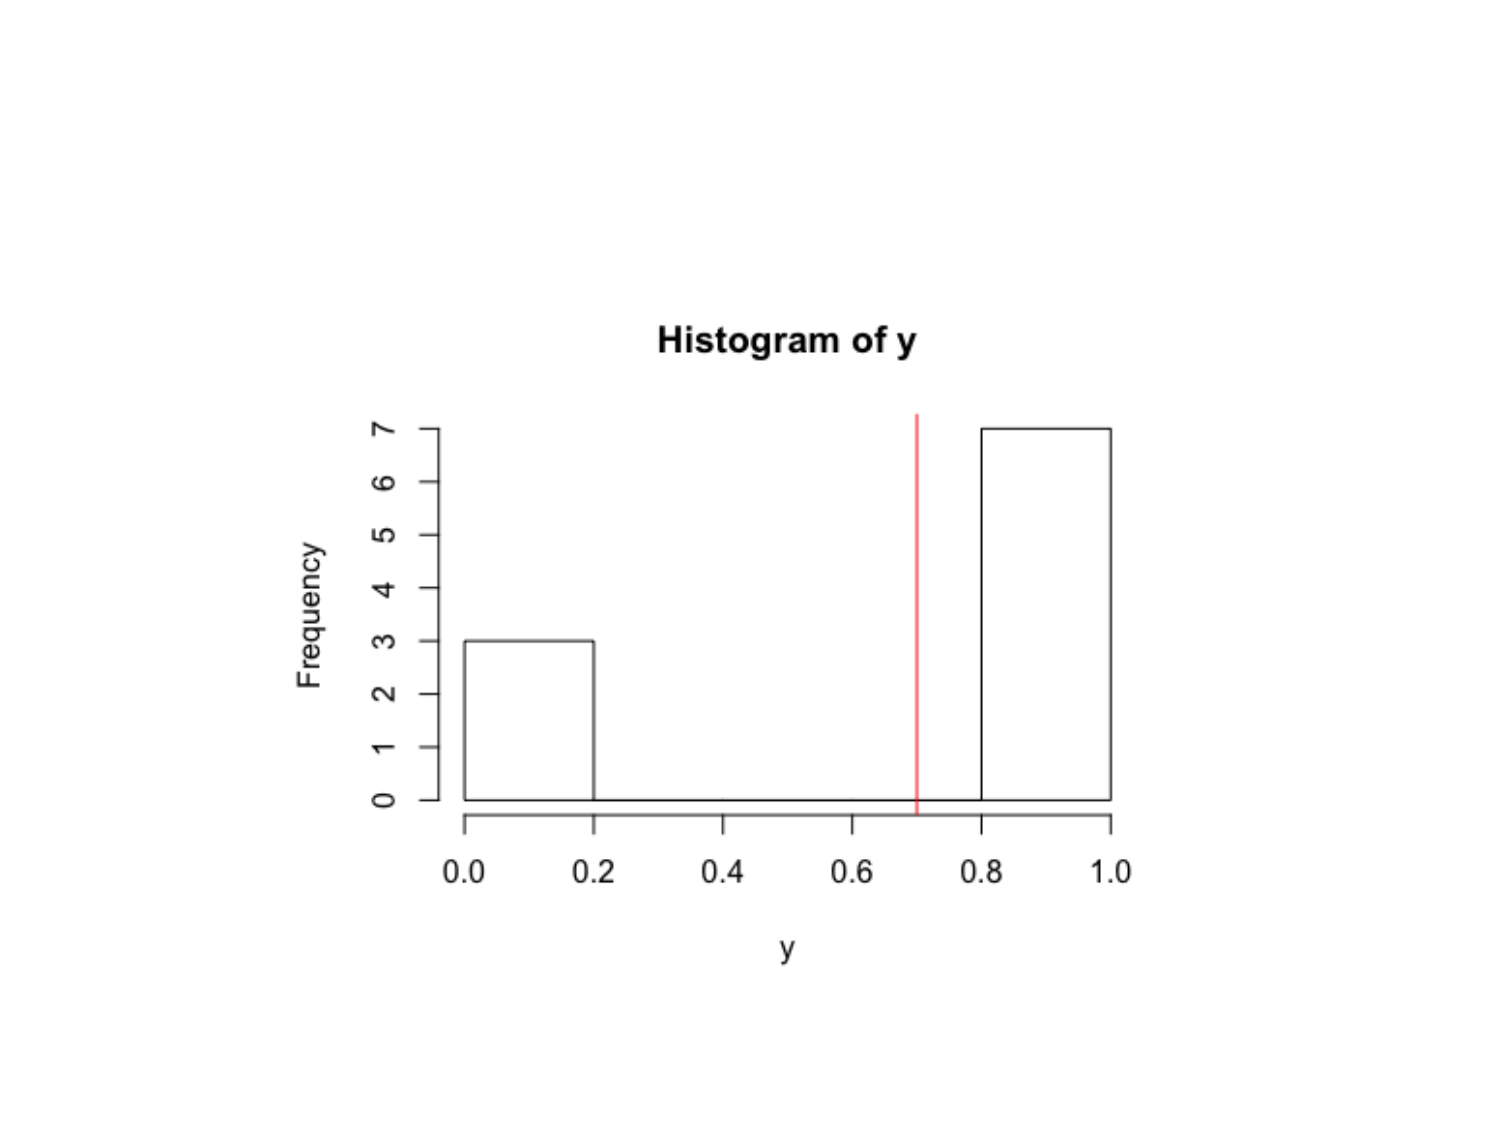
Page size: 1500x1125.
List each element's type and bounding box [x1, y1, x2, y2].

picture [287, 262, 1215, 1005]
